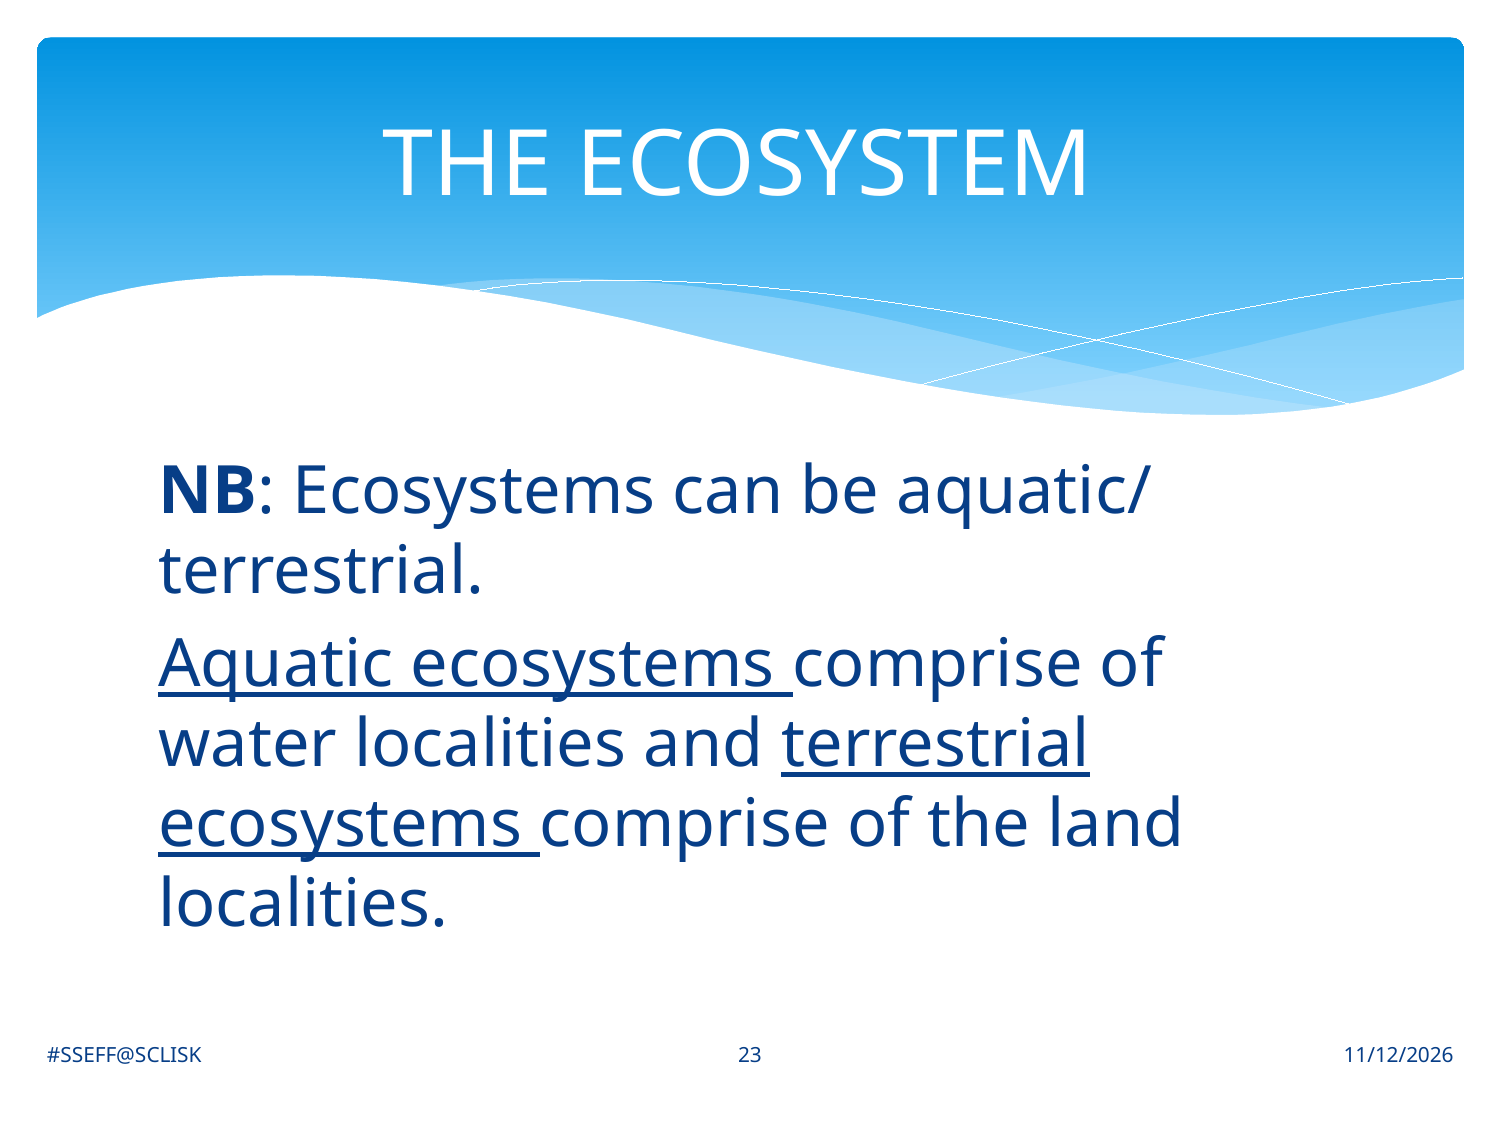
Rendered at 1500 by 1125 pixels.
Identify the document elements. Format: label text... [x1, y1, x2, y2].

slide_number 23 [654, 1025, 846, 1086]
footer #SSEFF@SCLISK [31, 1025, 653, 1086]
list NB: Ecosystems can be aquatic/ terrestrial. Aquatic ecosystems comprise of water localities and terrestrial ecosystems comprise of the land localities. [143, 438, 1359, 1005]
title THE ECOSYSTEM [75, 55, 1425, 261]
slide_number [847, 1025, 1469, 1086]
